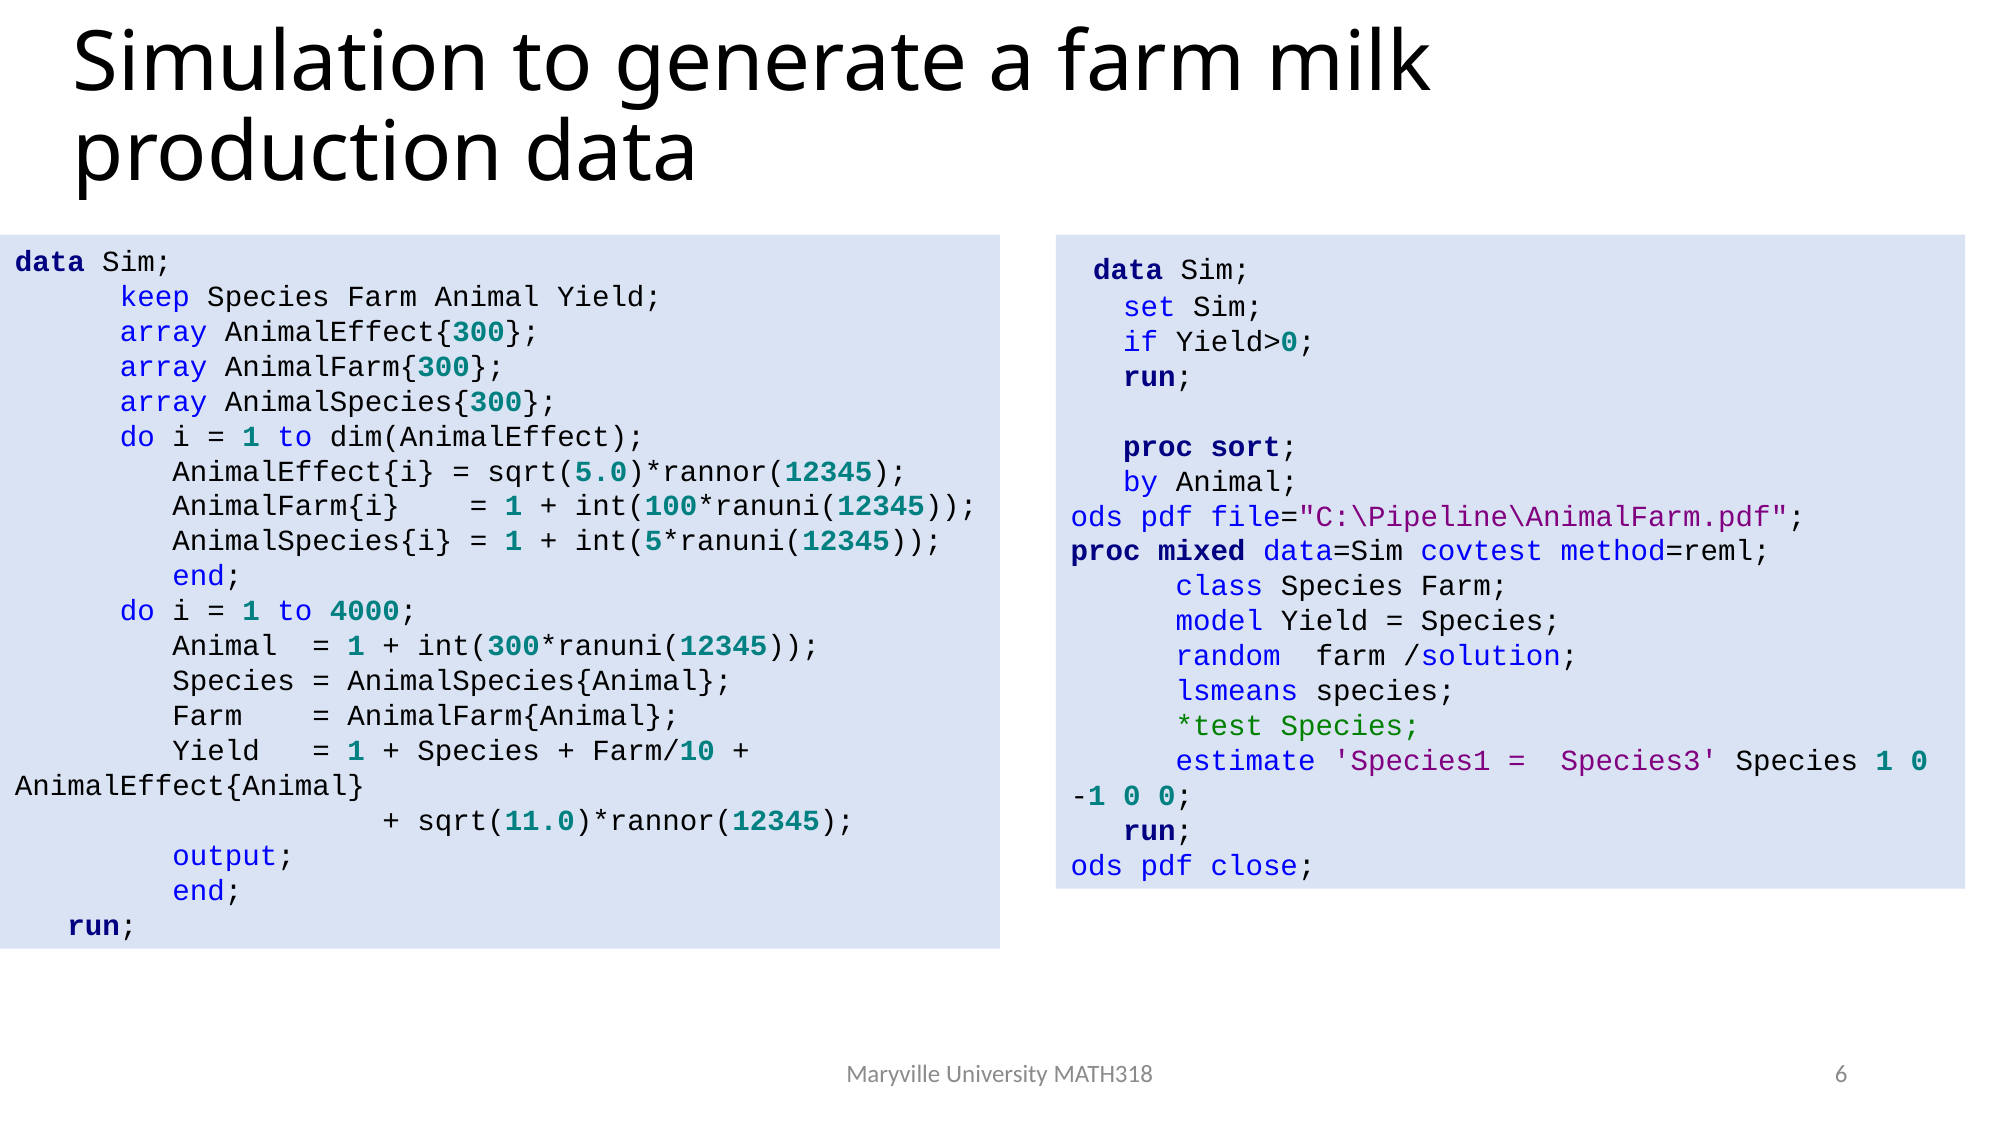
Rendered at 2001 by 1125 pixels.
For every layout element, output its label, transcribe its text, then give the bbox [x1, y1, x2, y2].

footer Maryville University MATH318 [662, 1042, 1338, 1103]
slide_number 6 [1412, 1042, 1863, 1103]
title Simulation to generate a farm milk production data [57, 0, 1856, 218]
text_box data Sim; set Sim; if Yield>0; run; proc sort; by Animal; ods pdf file="C:\Pipeline\AnimalFarm.pdf"; proc mixed data=Sim covtest method=reml; class Species Farm; model Yield = Species; random farm /solution; lsmeans species; *test Species; estimate 'Species1 = Species3' Species 1 0 -1 0 0; run; ods pdf close; [1055, 234, 1966, 889]
text_box data Sim; keep Species Farm Animal Yield; array AnimalEffect{300}; array AnimalFarm{300}; array AnimalSpecies{300}; do i = 1 to dim(AnimalEffect); AnimalEffect{i} = sqrt(5.0)*rannor(12345); AnimalFarm{i} = 1 + int(100*ranuni(12345)); AnimalSpecies{i} = 1 + int(5*ranuni(12345)); end; do i = 1 to 4000; Animal = 1 + int(300*ranuni(12345)); Species = AnimalSpecies{Animal}; Farm = AnimalFarm{Animal}; Yield = 1 + Species + Farm/10 + AnimalEffect{Animal} + sqrt(11.0)*rannor(12345); output; end; run; [0, 234, 1000, 949]
